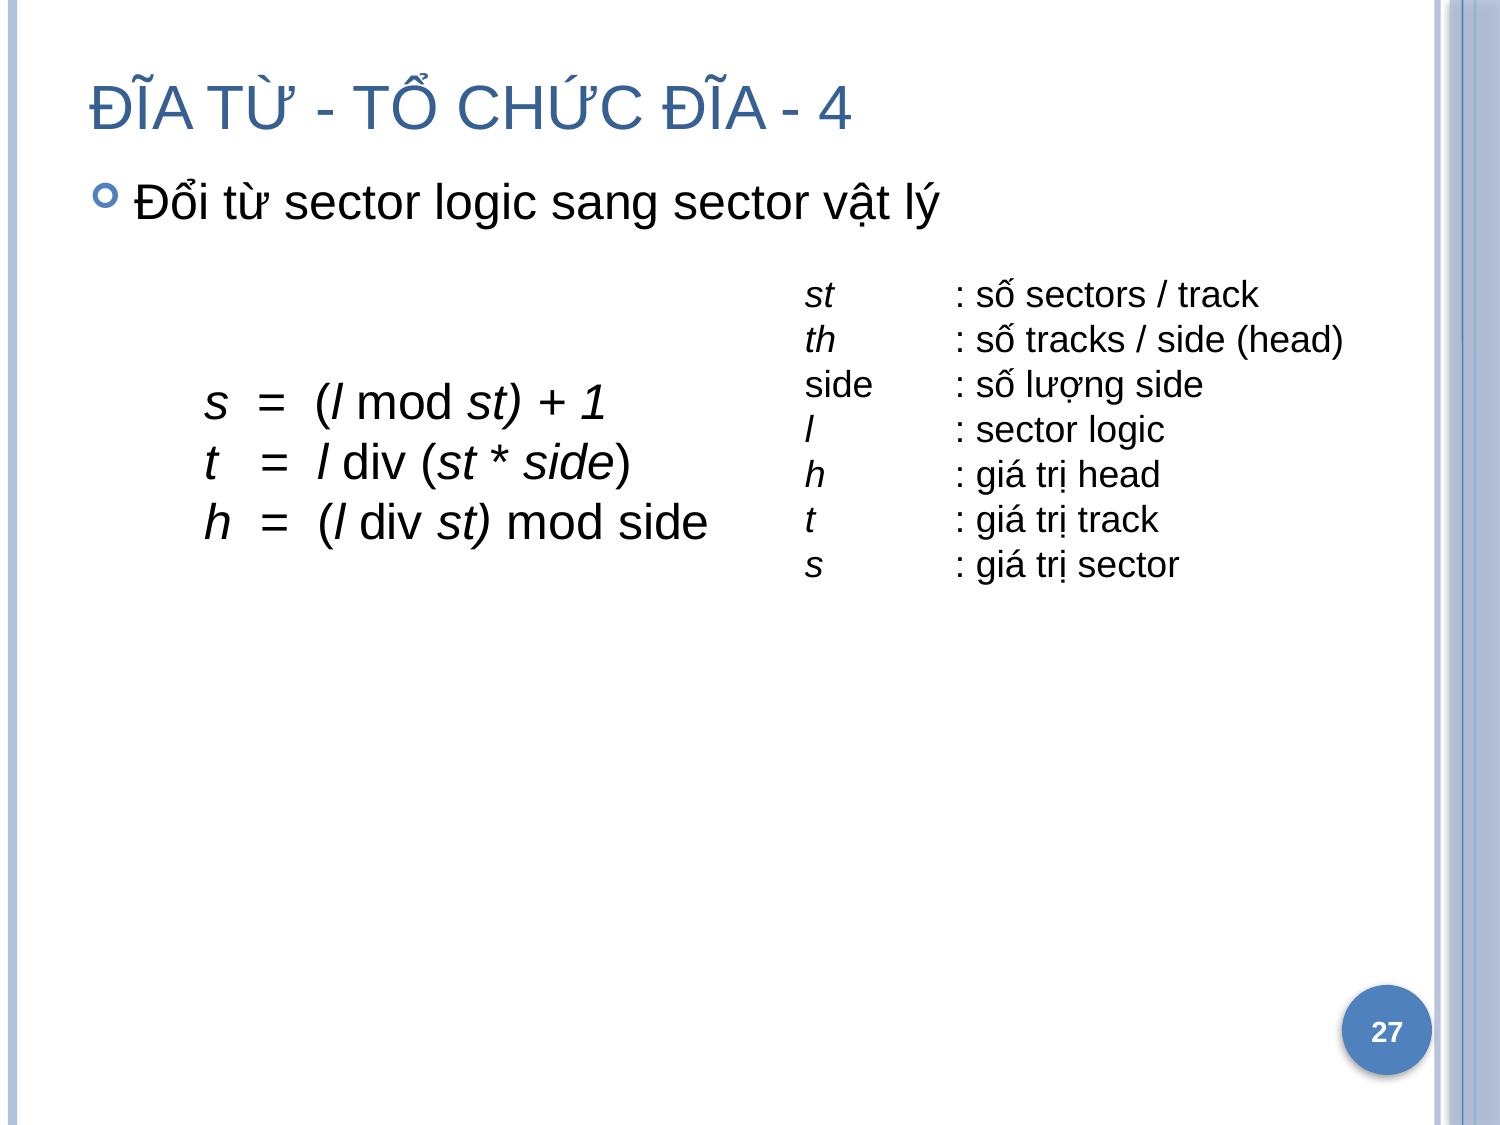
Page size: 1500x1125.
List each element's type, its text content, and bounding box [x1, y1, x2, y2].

text_box s = (l mod st) + 1 t = l div (st * side) h = (l div st) mod side [189, 362, 725, 558]
title Đĩa từ - tổ chức đĩa - 4 [75, 45, 1338, 150]
text_box st : số sectors / track th : số tracks / side (head) side : số lượng side l : sector logic h : giá trị head t : giá trị track s : giá trị sector [790, 262, 1360, 638]
slide_number 27 [1337, 988, 1438, 1074]
list Đổi từ sector logic sang sector vật lý [75, 162, 1338, 1062]
